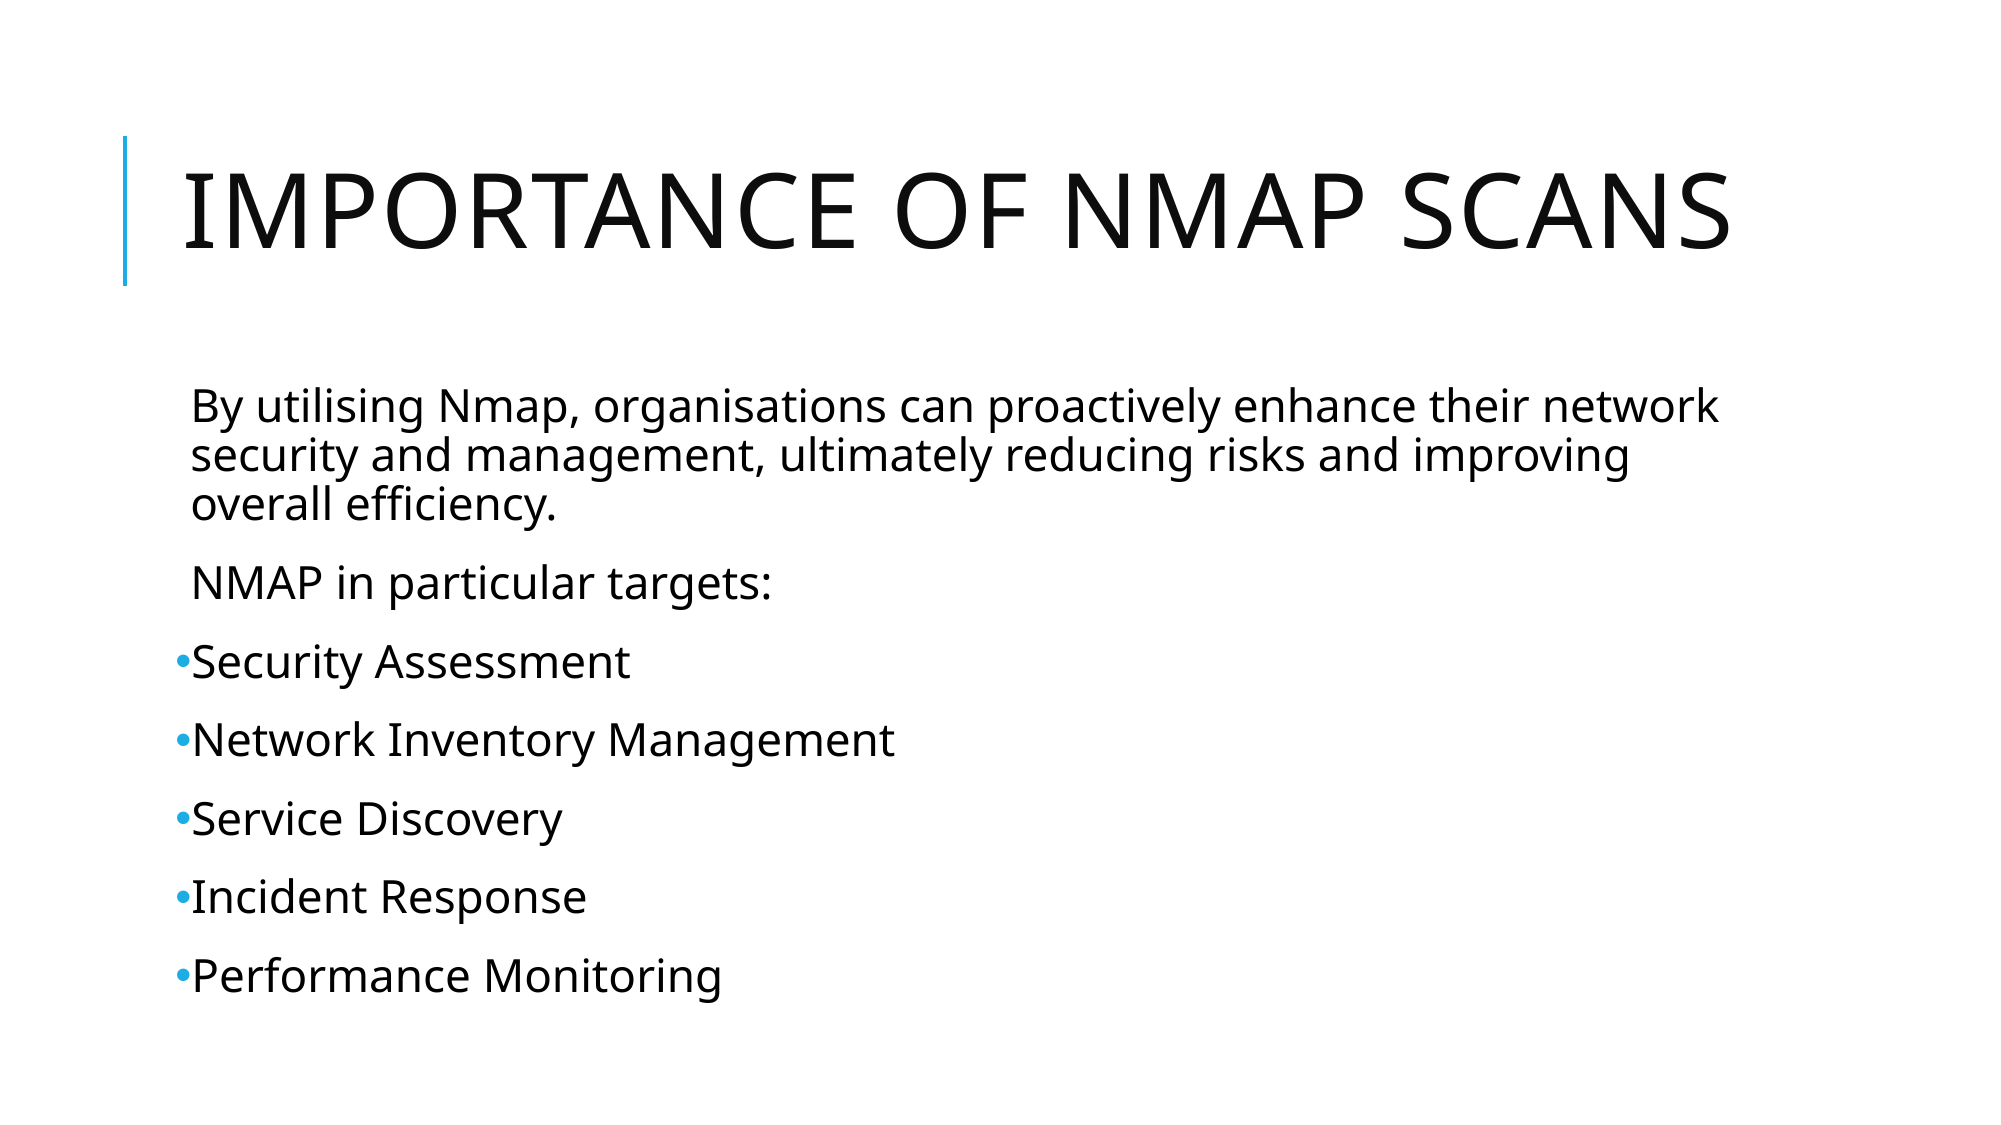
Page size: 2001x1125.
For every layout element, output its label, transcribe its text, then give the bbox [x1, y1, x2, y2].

list By utilising Nmap, organisations can proactively enhance their network security and management, ultimately reducing risks and improving overall efficiency. NMAP in particular targets: Security Assessment Network Inventory Management Service Discovery Incident Response Performance Monitoring [168, 375, 1763, 1035]
title Importance of Nmap scans [168, 96, 1763, 342]
